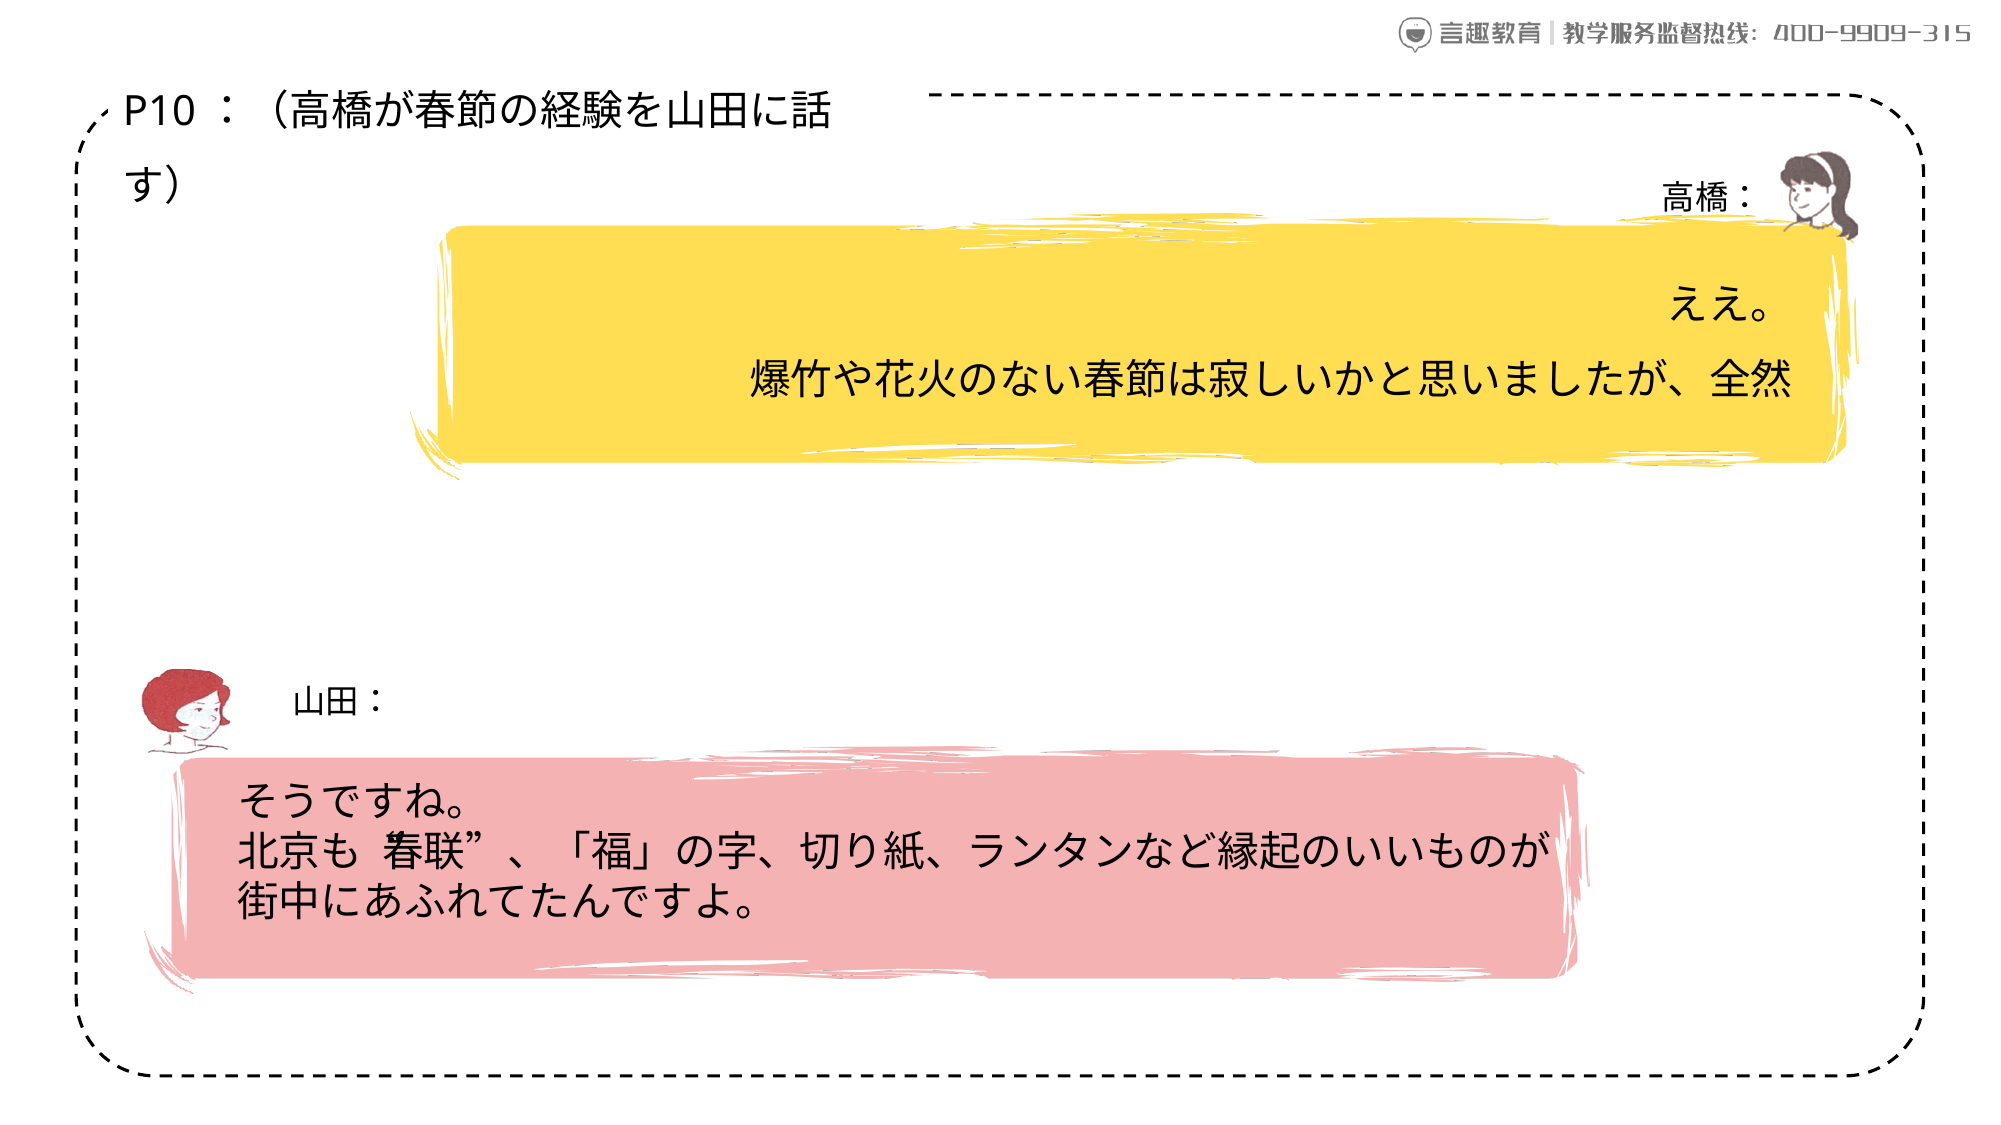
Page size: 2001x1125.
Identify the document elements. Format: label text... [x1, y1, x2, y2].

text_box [132, 666, 1590, 994]
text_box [410, 143, 1870, 480]
text_box P10：（高橋が春節の経験を山田に話す） [108, 51, 922, 216]
text_box [76, 94, 1924, 1076]
